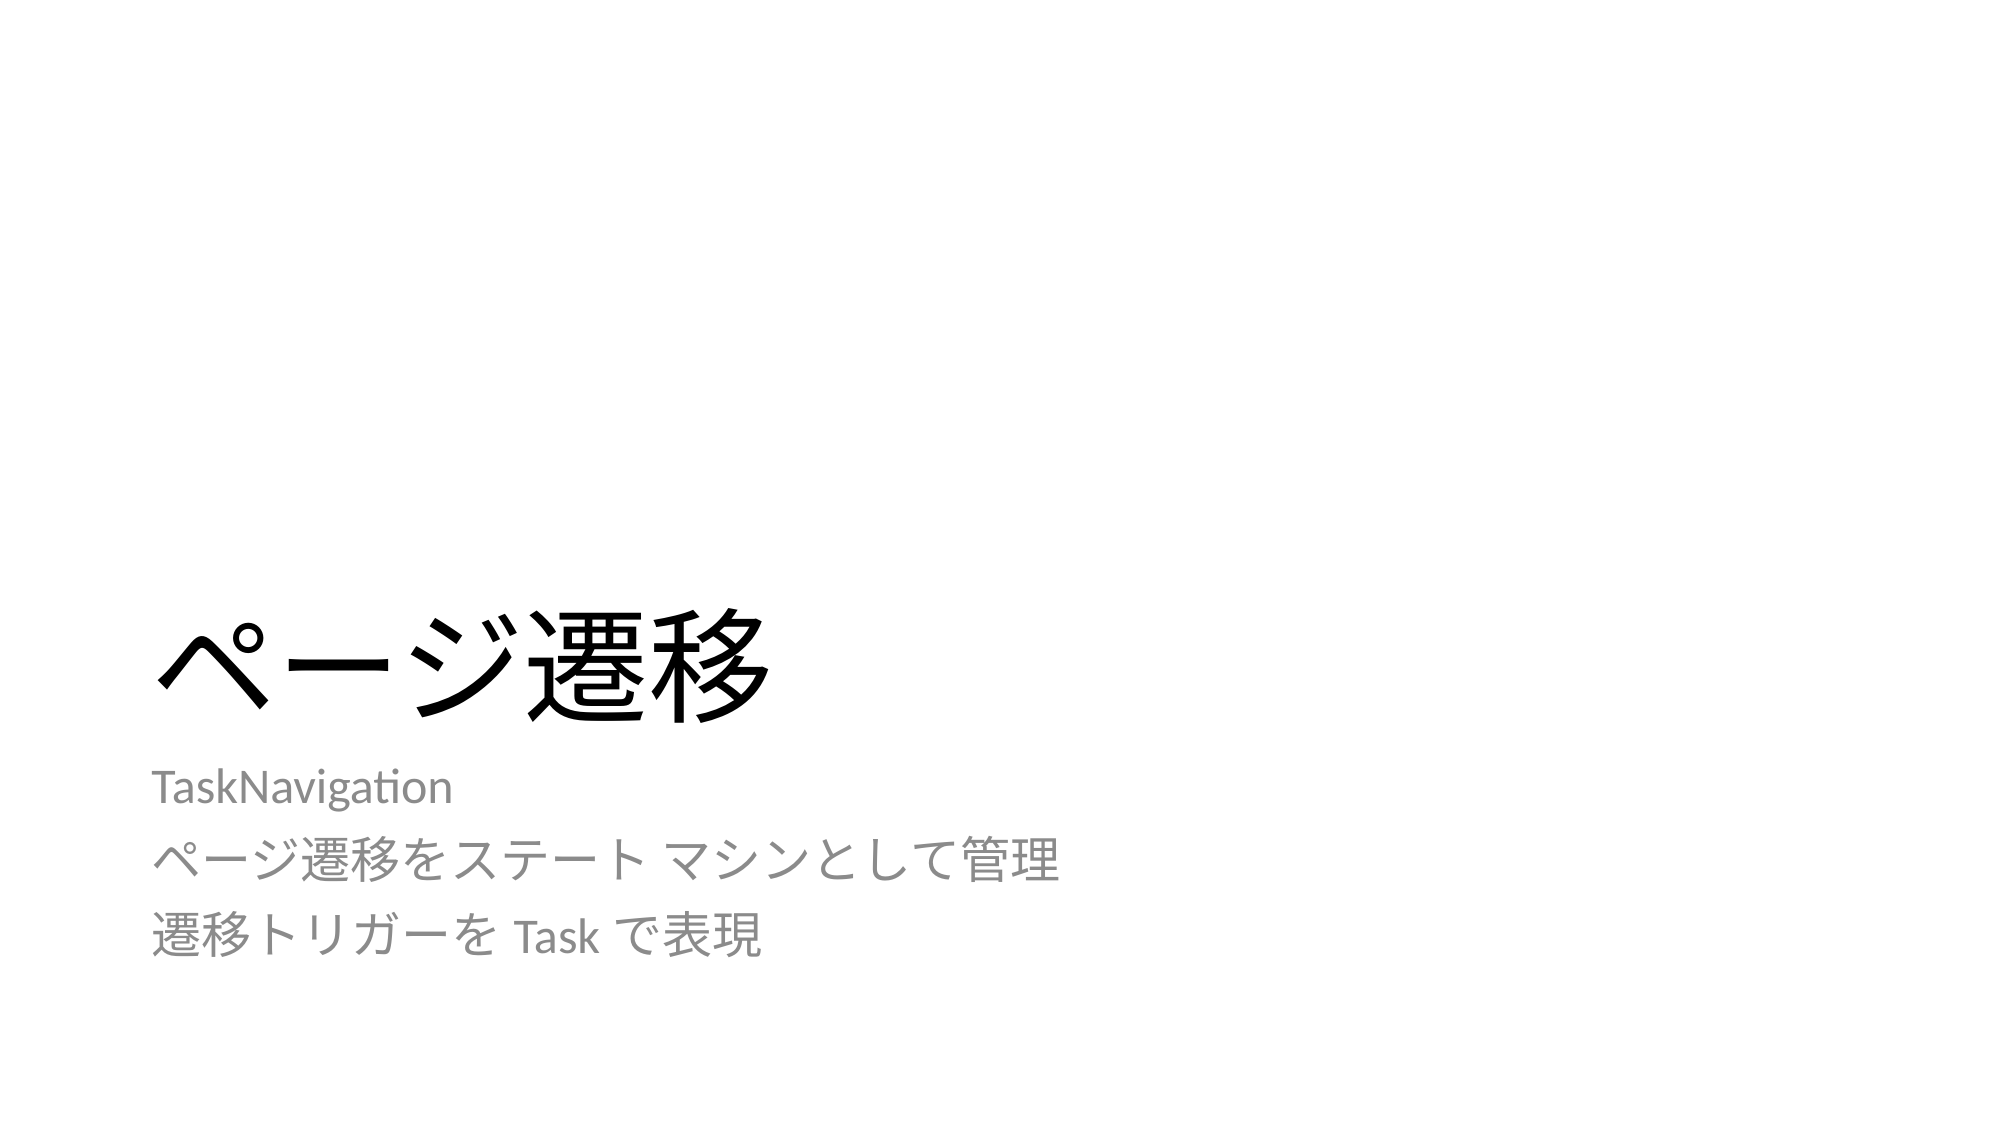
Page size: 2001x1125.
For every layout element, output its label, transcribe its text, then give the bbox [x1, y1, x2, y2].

list TaskNavigation ページ遷移をステート マシンとして管理 遷移トリガーをTaskで表現 [136, 752, 1862, 999]
title ページ遷移 [136, 280, 1862, 749]
